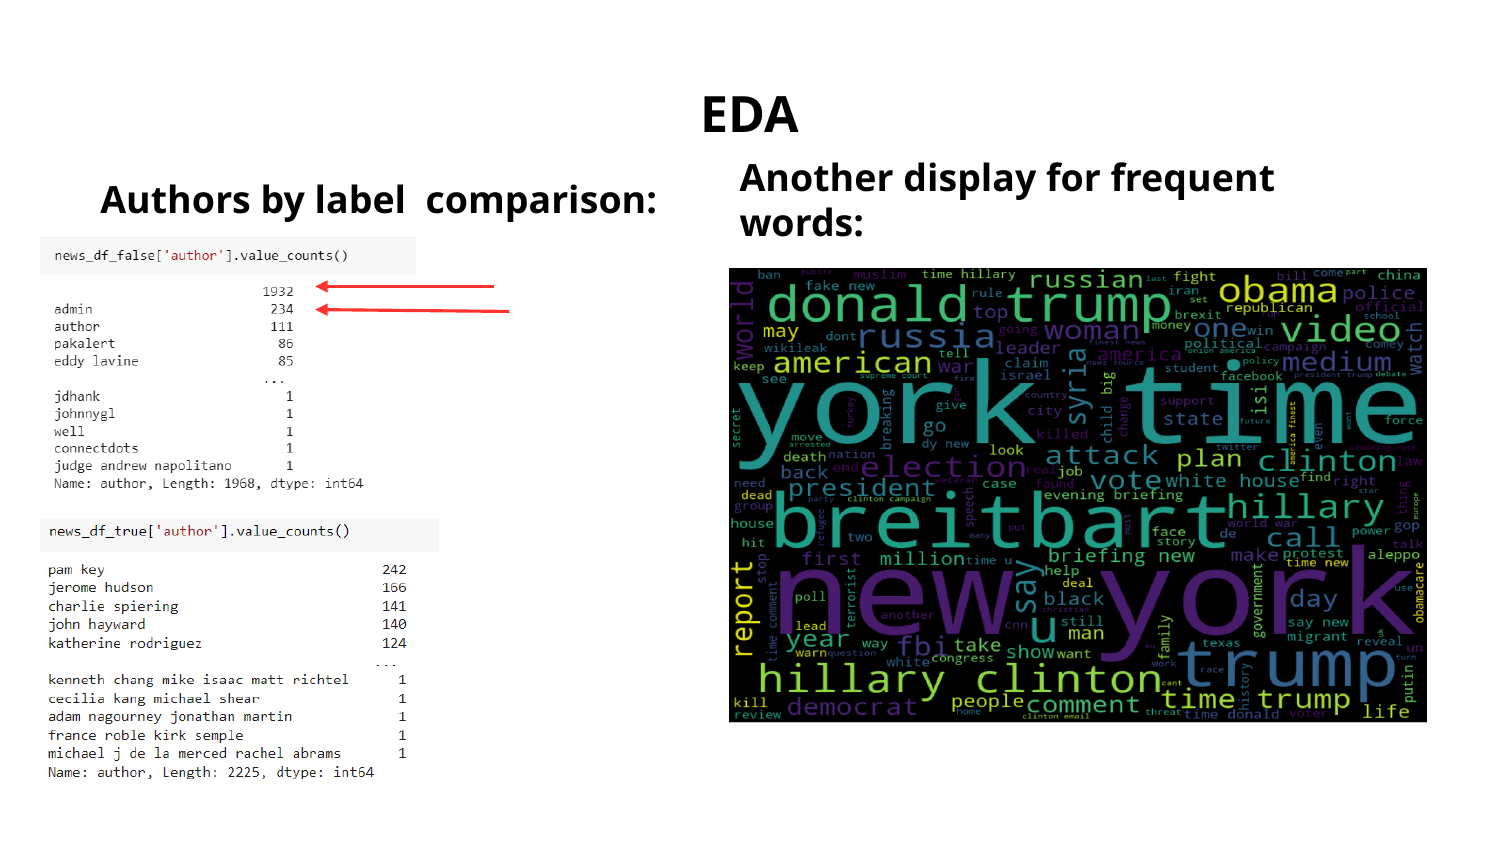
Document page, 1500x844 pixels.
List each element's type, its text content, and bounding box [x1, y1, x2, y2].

text_box Authors by label comparison: [85, 170, 724, 228]
title EDA [75, 67, 1425, 162]
picture [40, 235, 439, 795]
picture [724, 264, 1431, 727]
text_box Another display for frequent words: [724, 170, 1364, 228]
